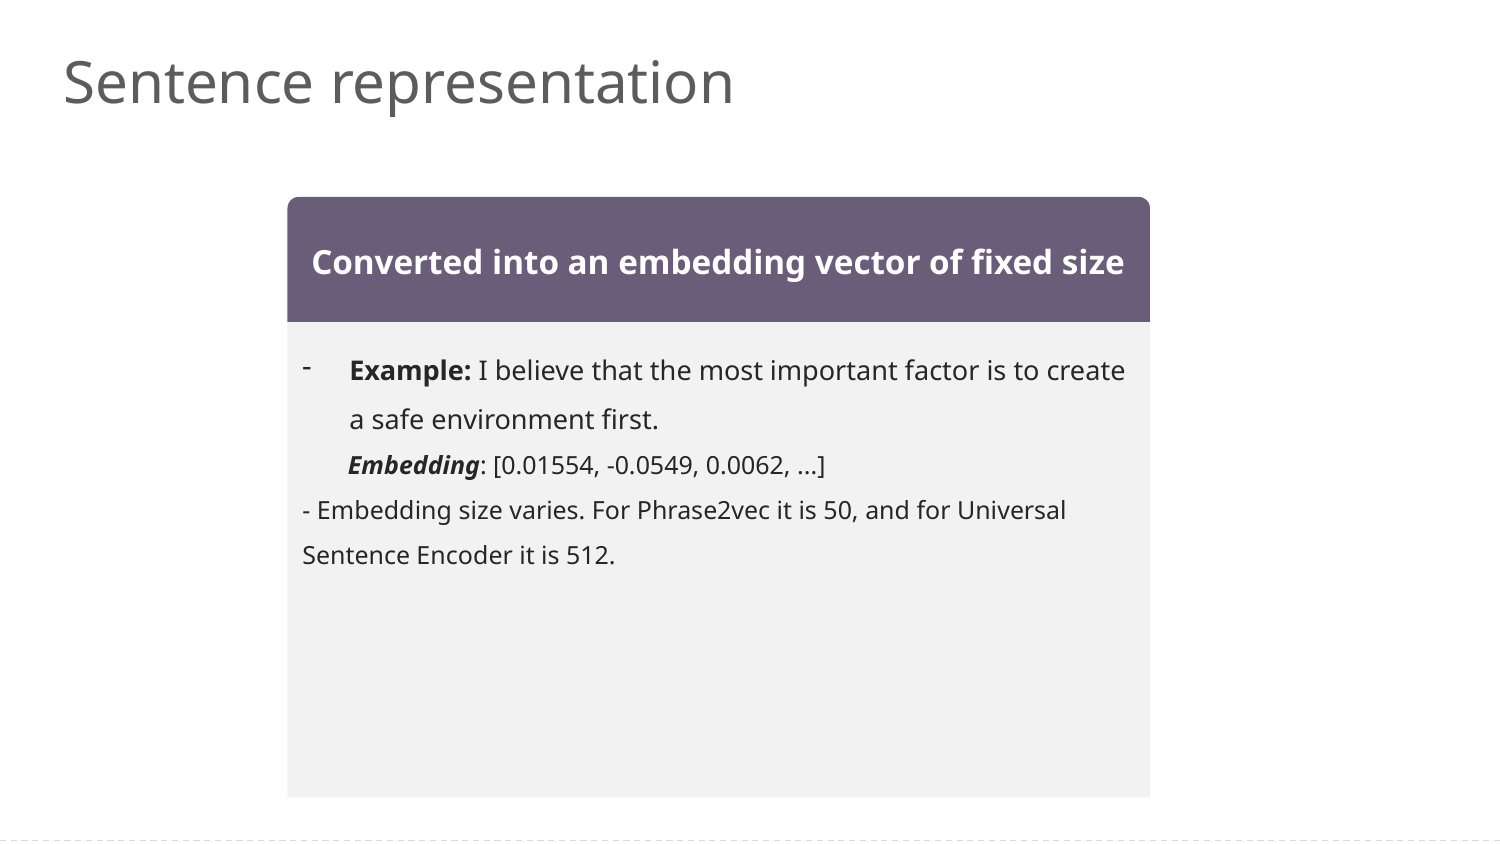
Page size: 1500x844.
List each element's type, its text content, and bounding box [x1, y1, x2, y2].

title Sentence representation [63, 46, 1437, 114]
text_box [287, 196, 1151, 798]
